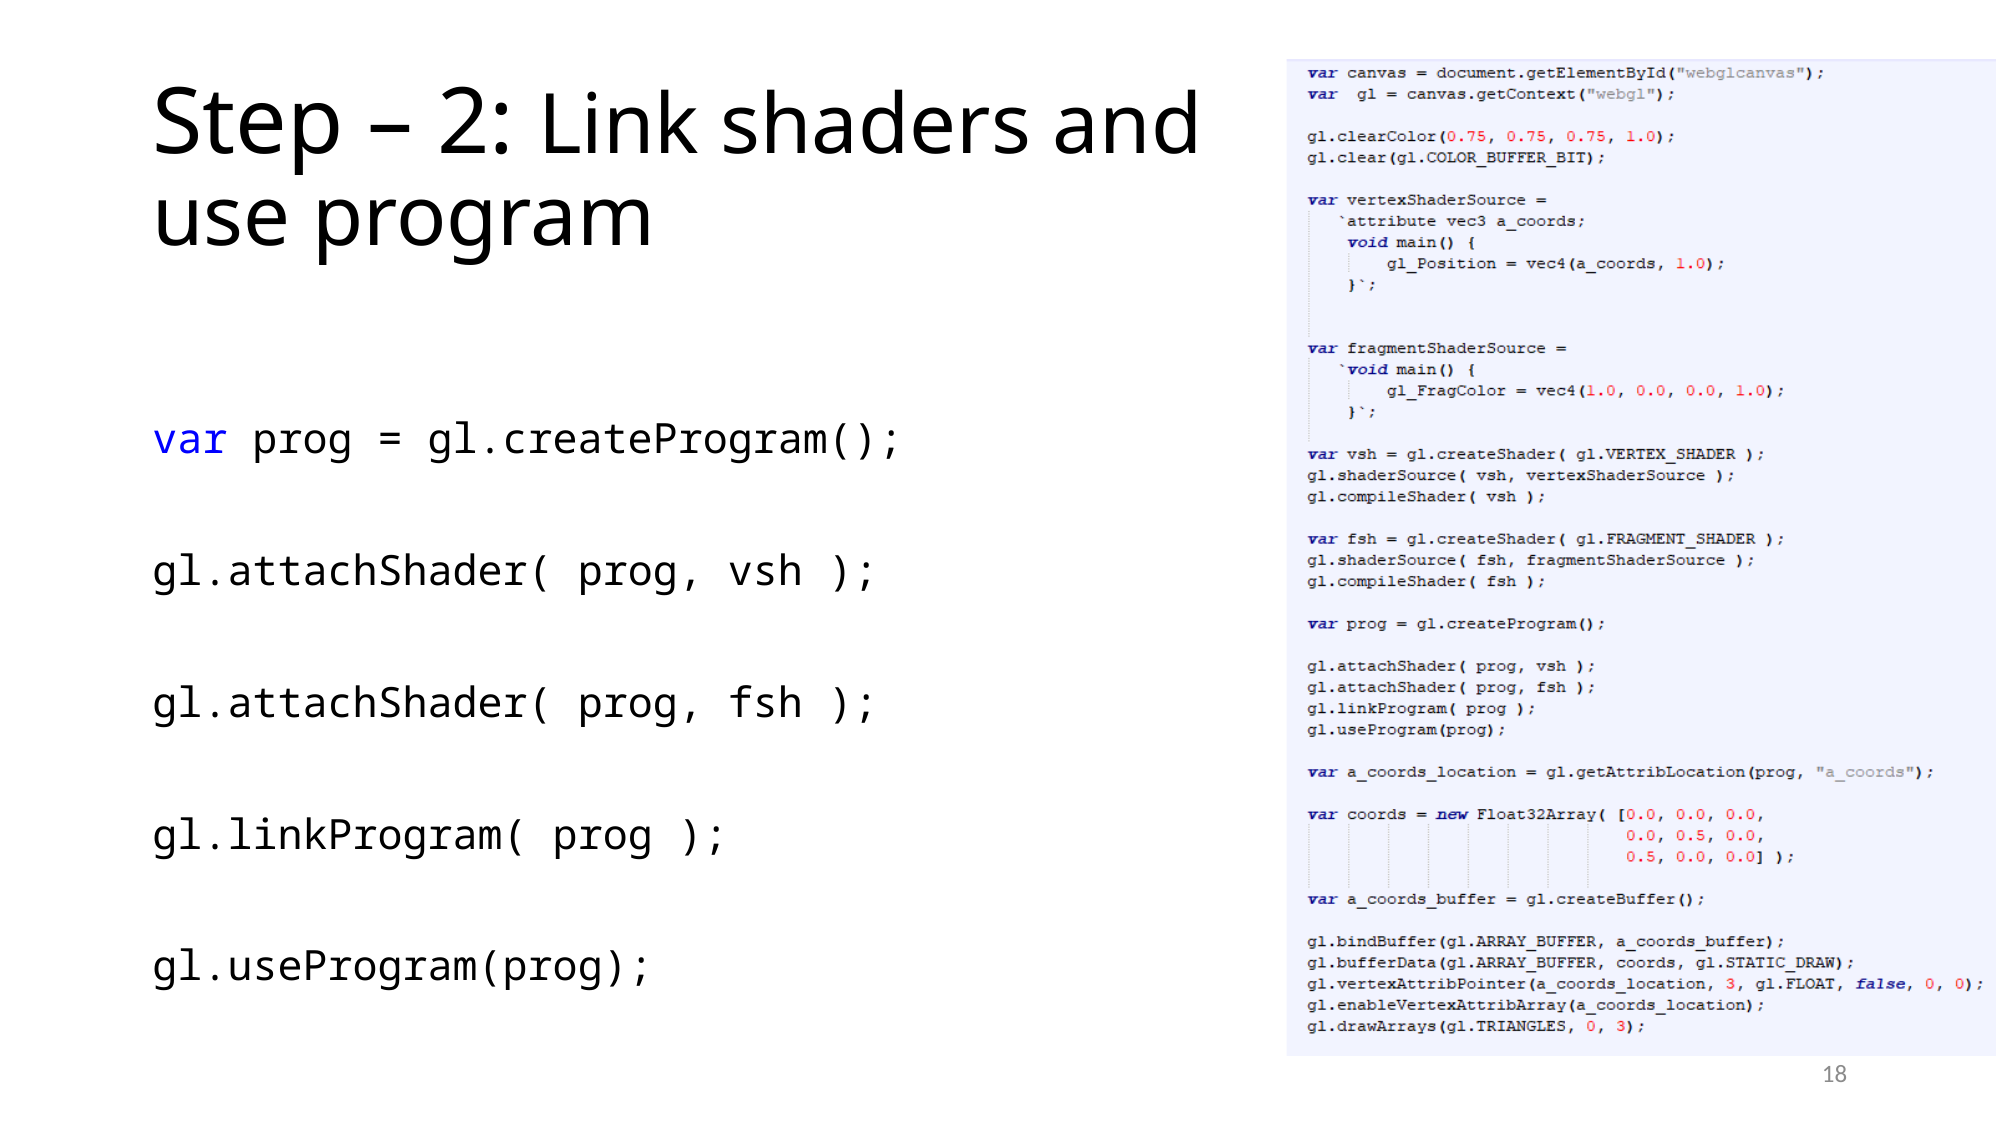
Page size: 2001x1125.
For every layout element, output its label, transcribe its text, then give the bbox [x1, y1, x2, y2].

picture [1286, 59, 1996, 1056]
list var prog = gl.createProgram(); gl.attachShader( prog, vsh ); gl.attachShader( prog, fsh ); gl.linkProgram( prog ); gl.useProgram(prog); [137, 410, 1863, 1124]
slide_number 18 [1412, 1056, 1863, 1103]
title Step – 2: Link shaders and use program [137, 59, 1286, 278]
